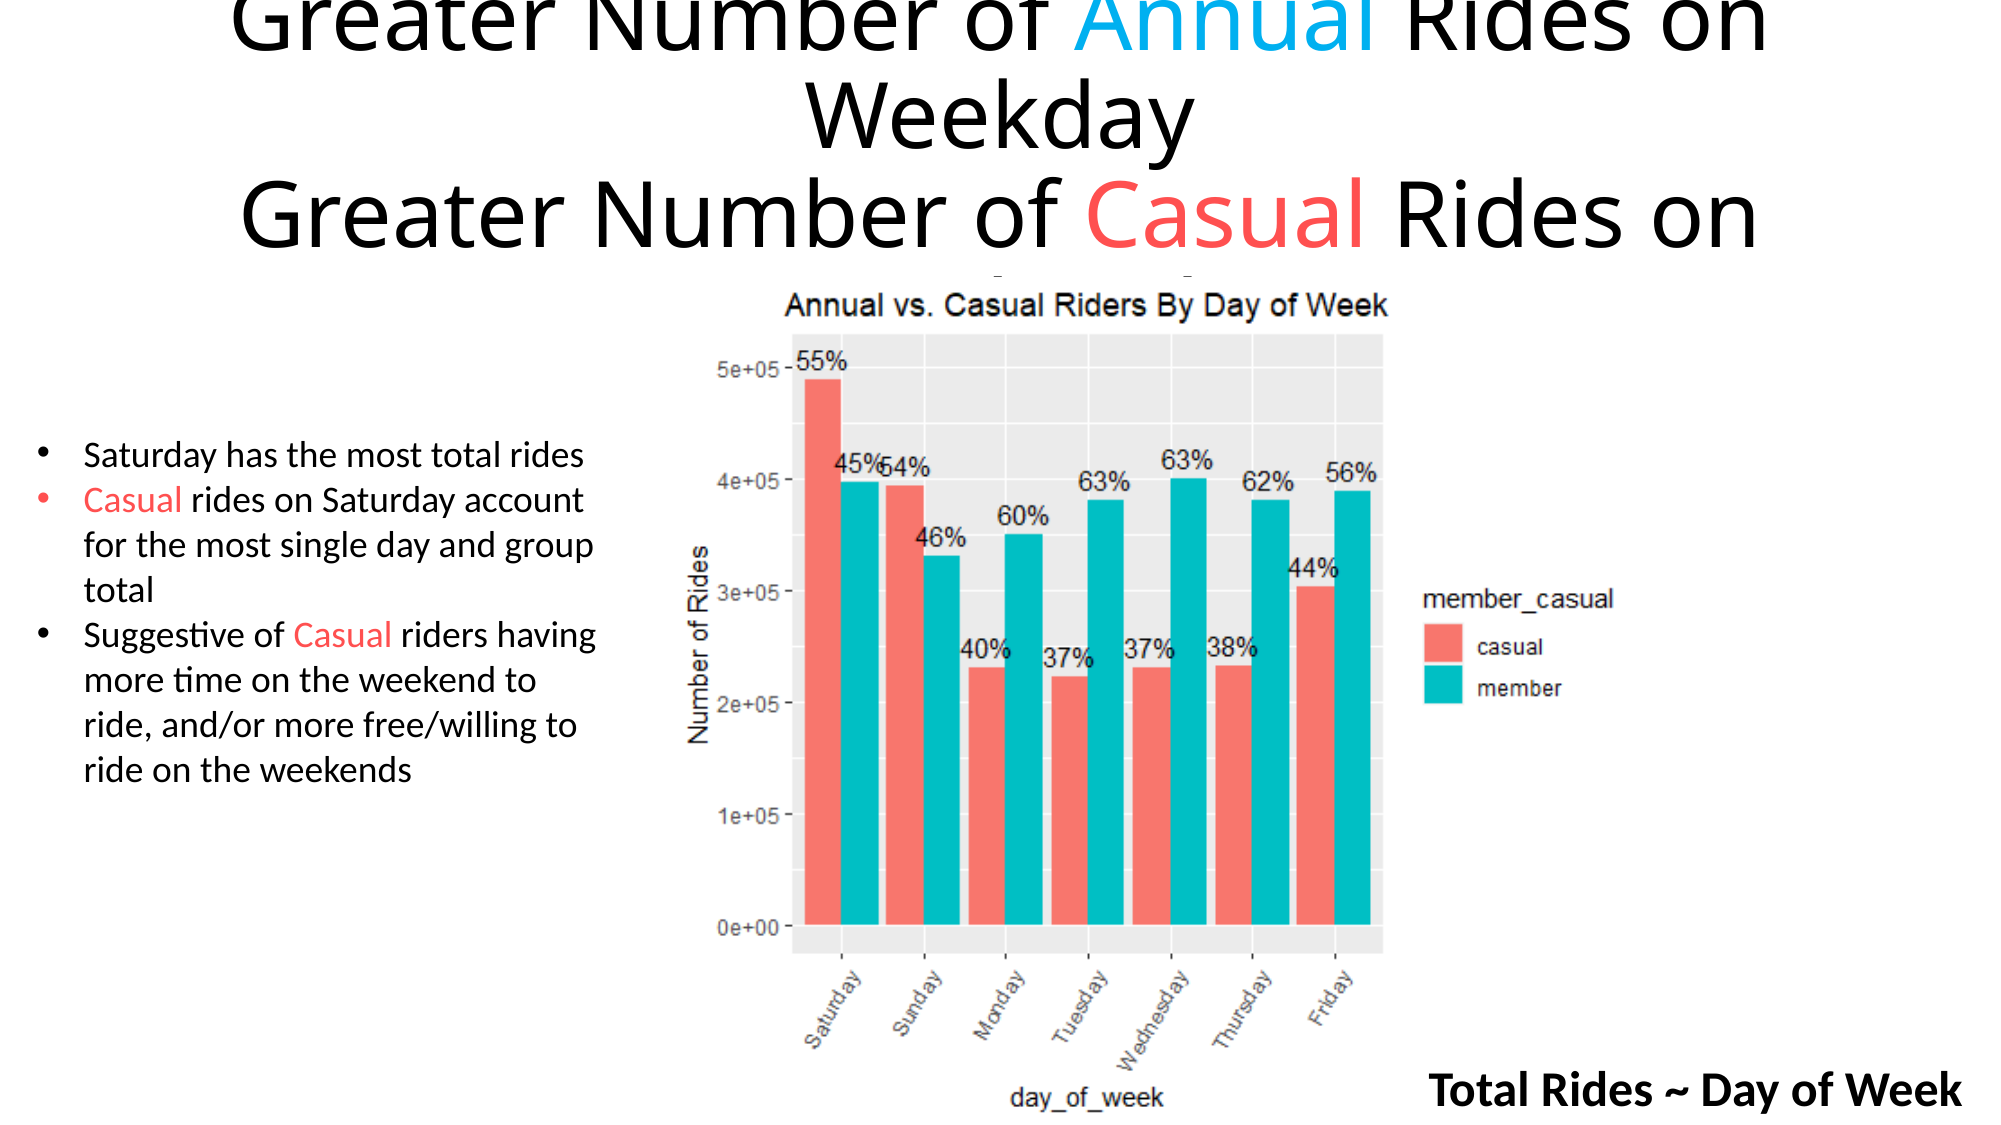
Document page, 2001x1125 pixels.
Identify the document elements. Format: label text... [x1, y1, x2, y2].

picture [672, 277, 1641, 1125]
text_box Saturday has the most total rides Casual rides on Saturday account for the most single day and group total Suggestive of Casual riders having more time on the weekend to ride, and/or more free/willing to ride on the weekends [22, 422, 617, 797]
title Greater Number of Annual Rides on Weekday Greater Number of Casual Rides on Weekend [137, 59, 1863, 278]
text_box Total Rides ~ Day of Week [1641, 1049, 2000, 1124]
